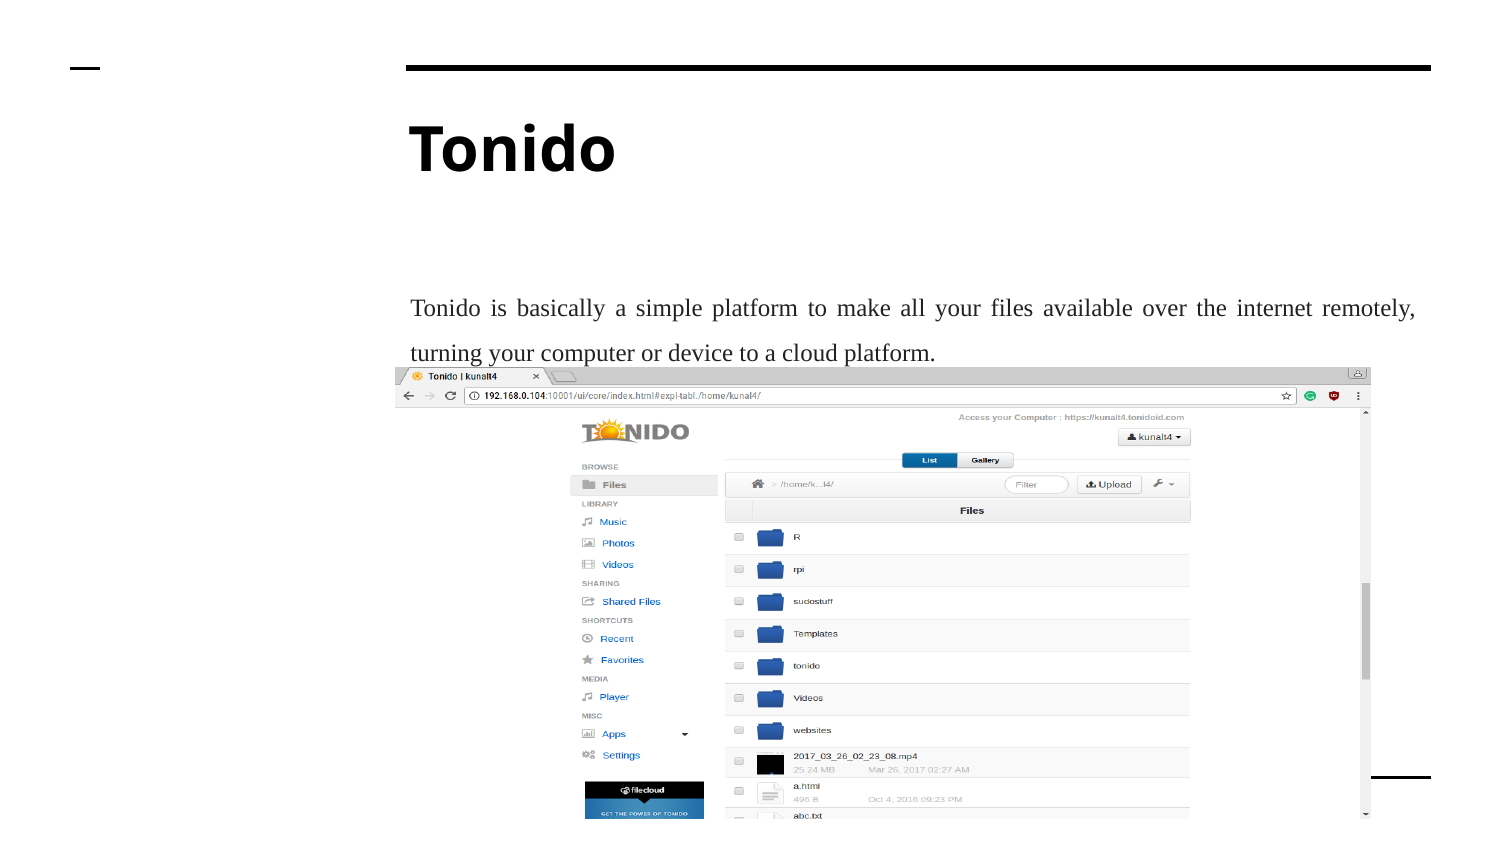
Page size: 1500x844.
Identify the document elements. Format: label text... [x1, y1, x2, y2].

picture [395, 367, 1371, 820]
title Tonido [393, 94, 1431, 199]
list Tonido is basically a simple platform to make all your files available over the internet remotely, turning your computer or device to a cloud platform. [395, 261, 1433, 755]
